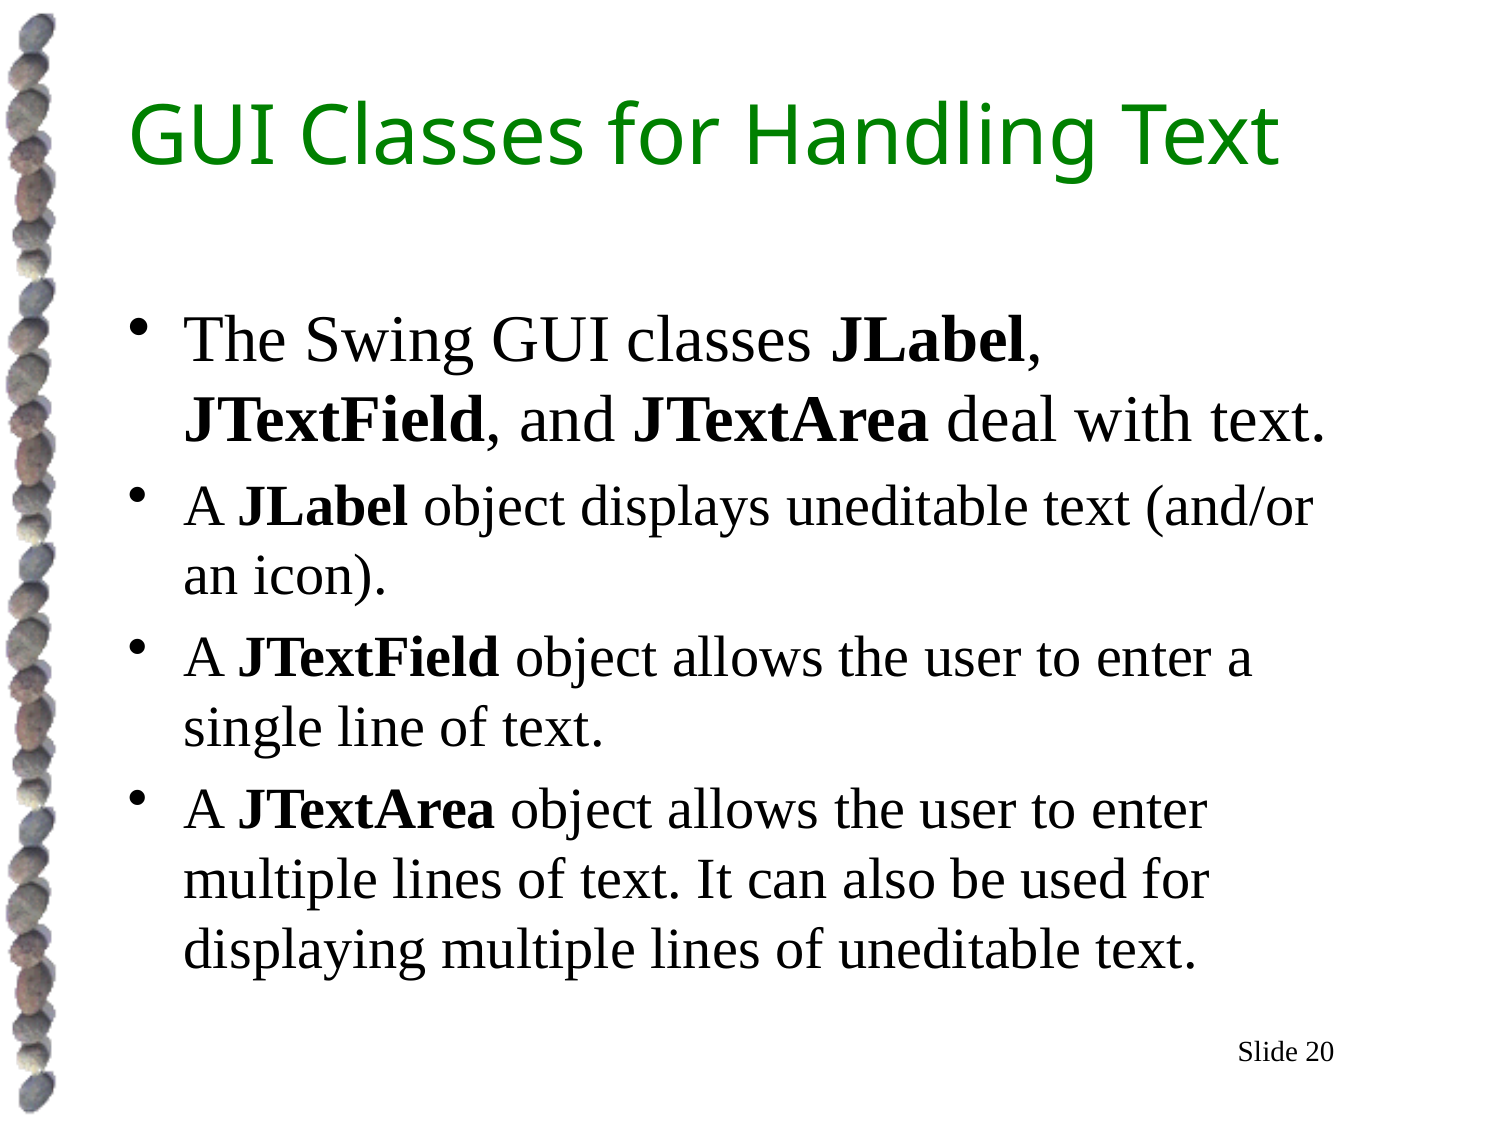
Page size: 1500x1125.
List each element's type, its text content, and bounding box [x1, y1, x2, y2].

slide_number Slide 20 [1037, 1024, 1351, 1101]
list The Swing GUI classes JLabel, JTextField, and JTextArea deal with text. A JLabel object displays uneditable text (and/or an icon). A JTextField object allows the user to enter a single line of text. A JTextArea object allows the user to enter multiple lines of text. It can also be used for displaying multiple lines of uneditable text. [112, 287, 1388, 963]
picture [0, 0, 65, 1125]
title GUI Classes for Handling Text [112, 75, 1388, 188]
